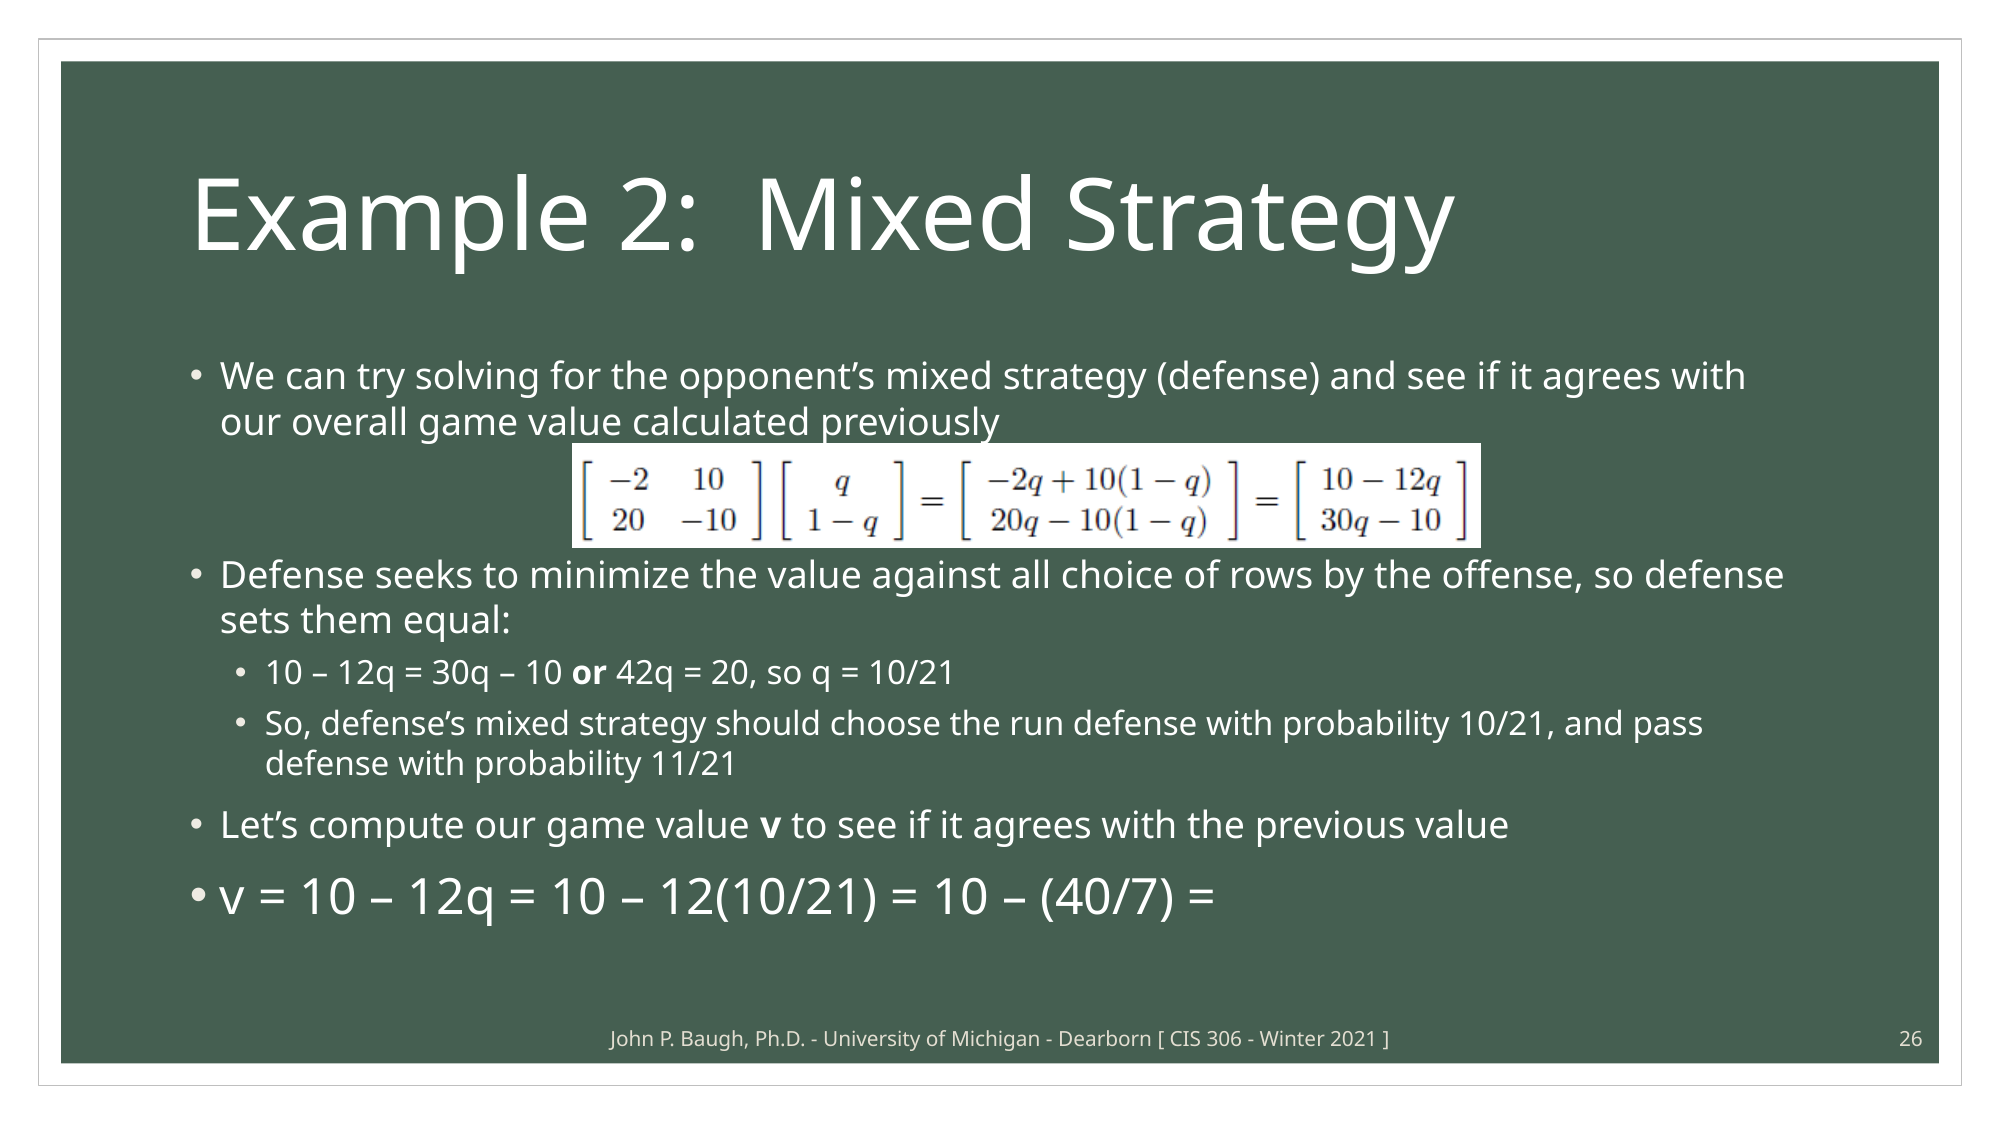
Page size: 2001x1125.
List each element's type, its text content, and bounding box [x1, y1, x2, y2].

title Example 2: Mixed Strategy [174, 105, 1825, 331]
footer John P. Baugh, Ph.D. - University of Michigan - Dearborn [ CIS 306 - Winter 2021 ] [572, 1019, 1428, 1062]
slide_number 26 [1697, 1019, 1938, 1062]
picture [572, 443, 1481, 549]
